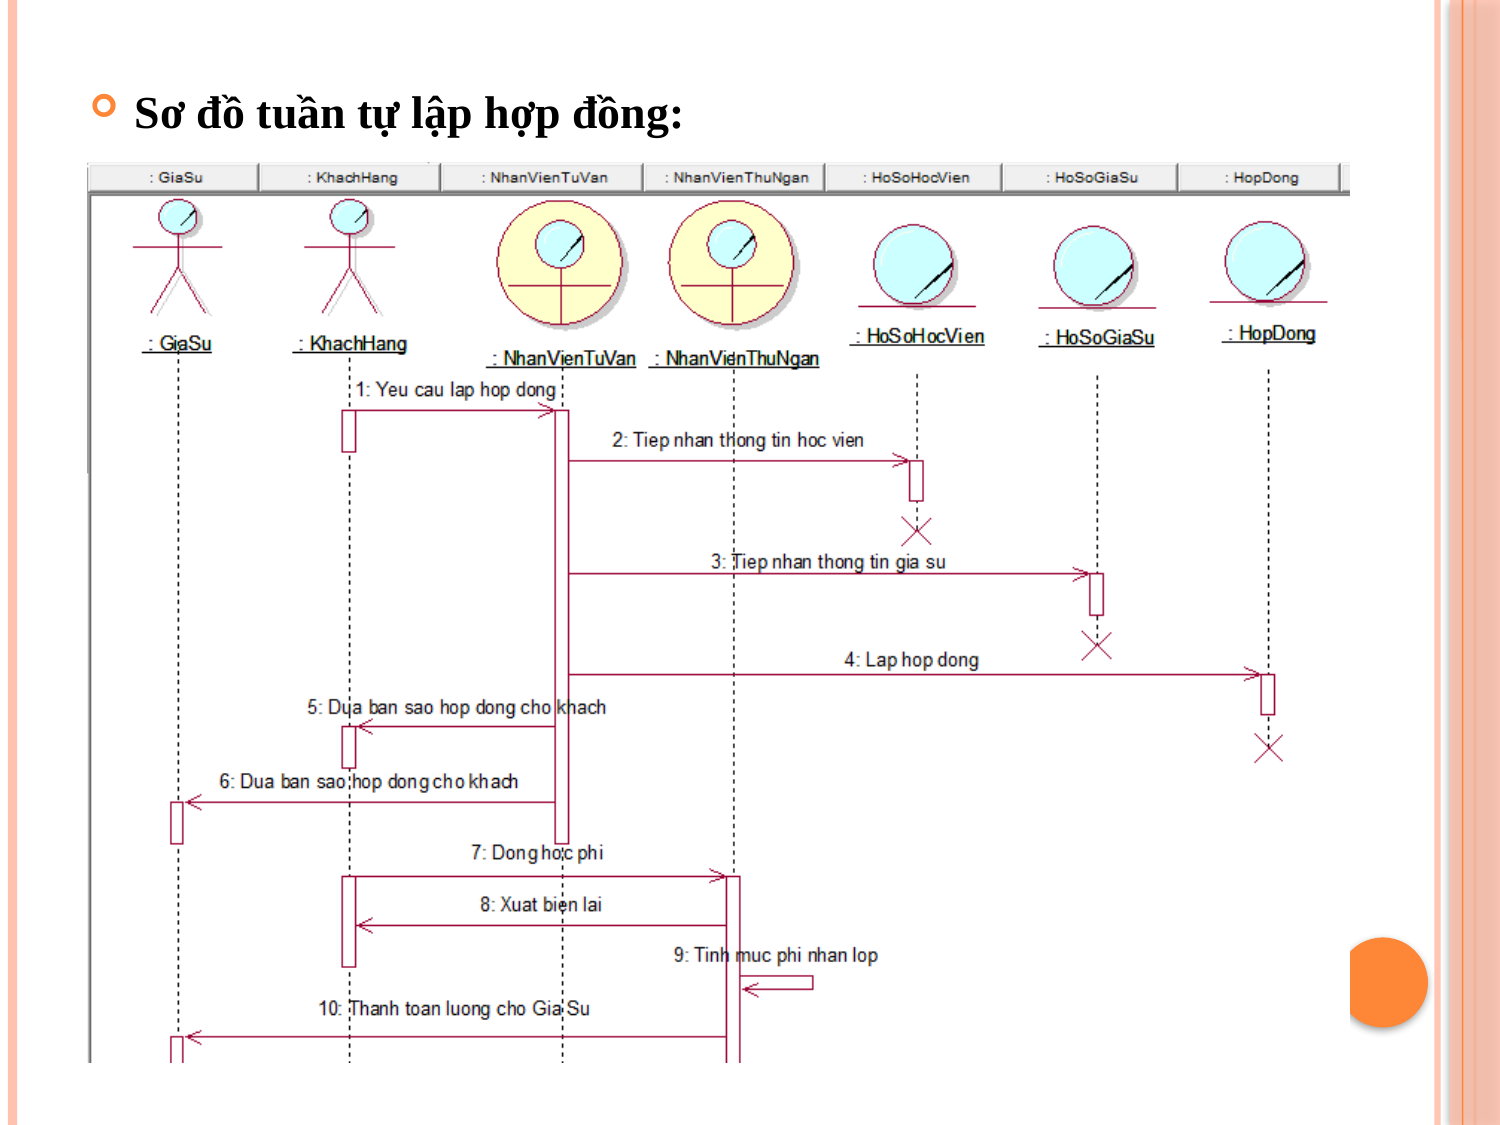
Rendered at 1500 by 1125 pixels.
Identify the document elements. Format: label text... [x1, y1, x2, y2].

picture [86, 161, 1351, 1063]
list Sơ đồ tuần tự lập hợp đồng: [75, 75, 1300, 1062]
